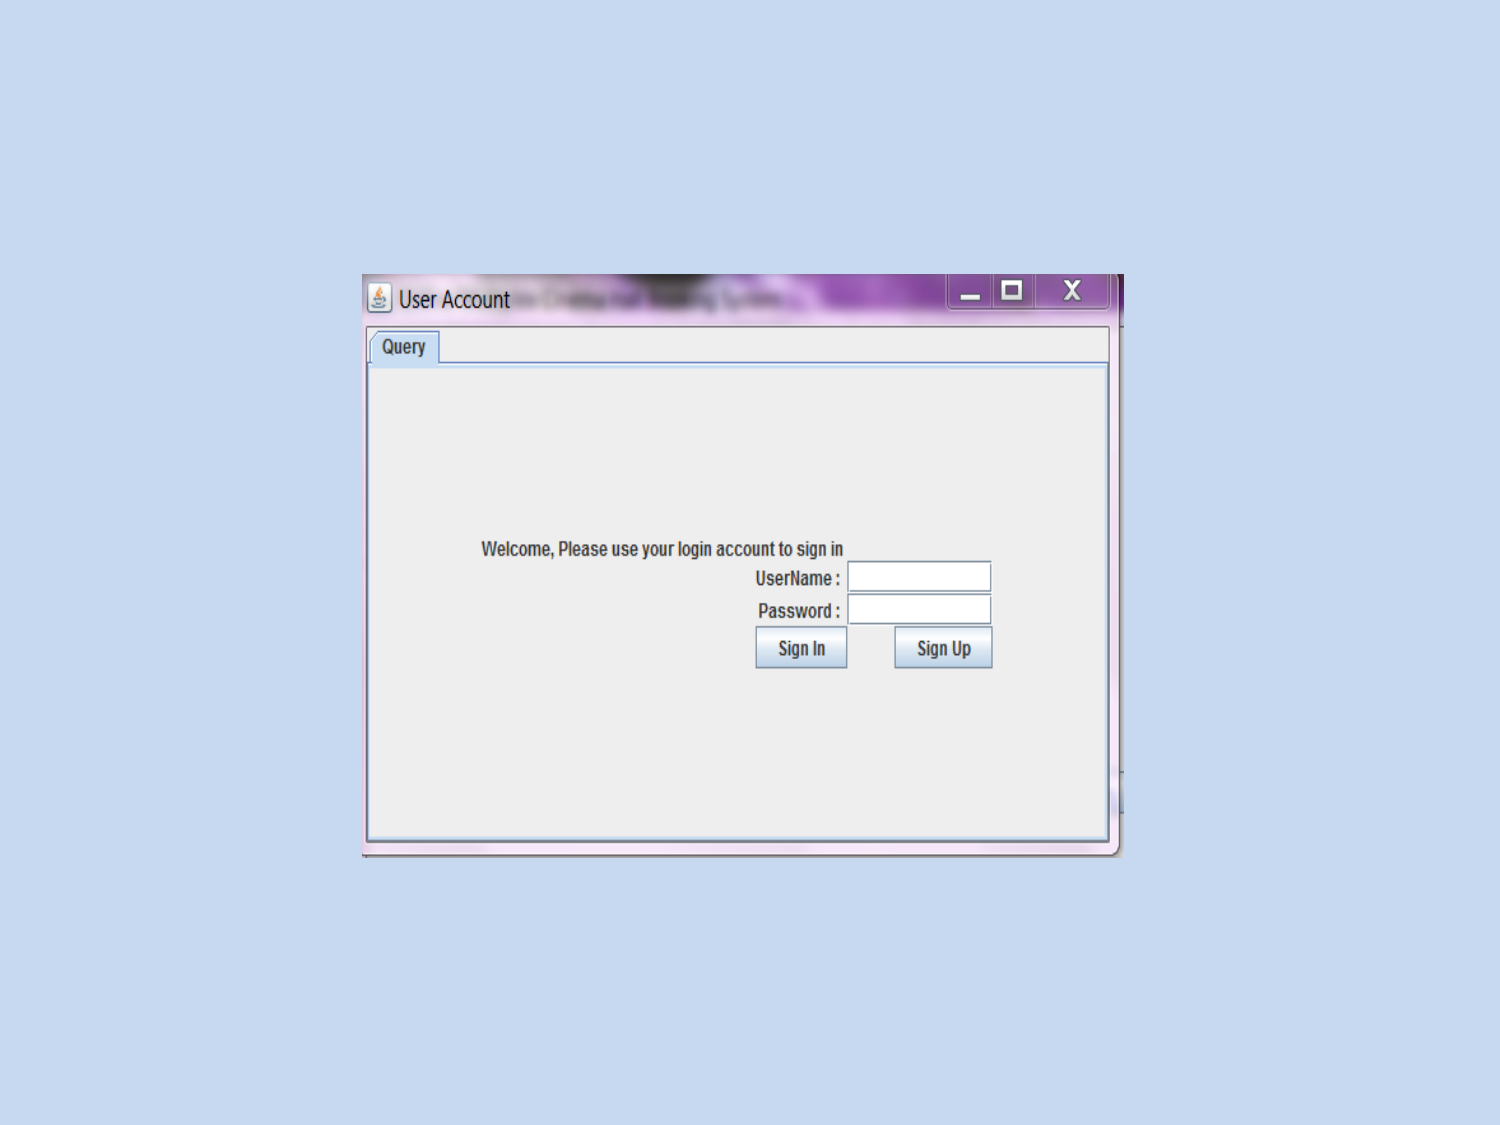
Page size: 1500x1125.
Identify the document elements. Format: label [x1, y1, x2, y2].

list [362, 274, 1124, 858]
